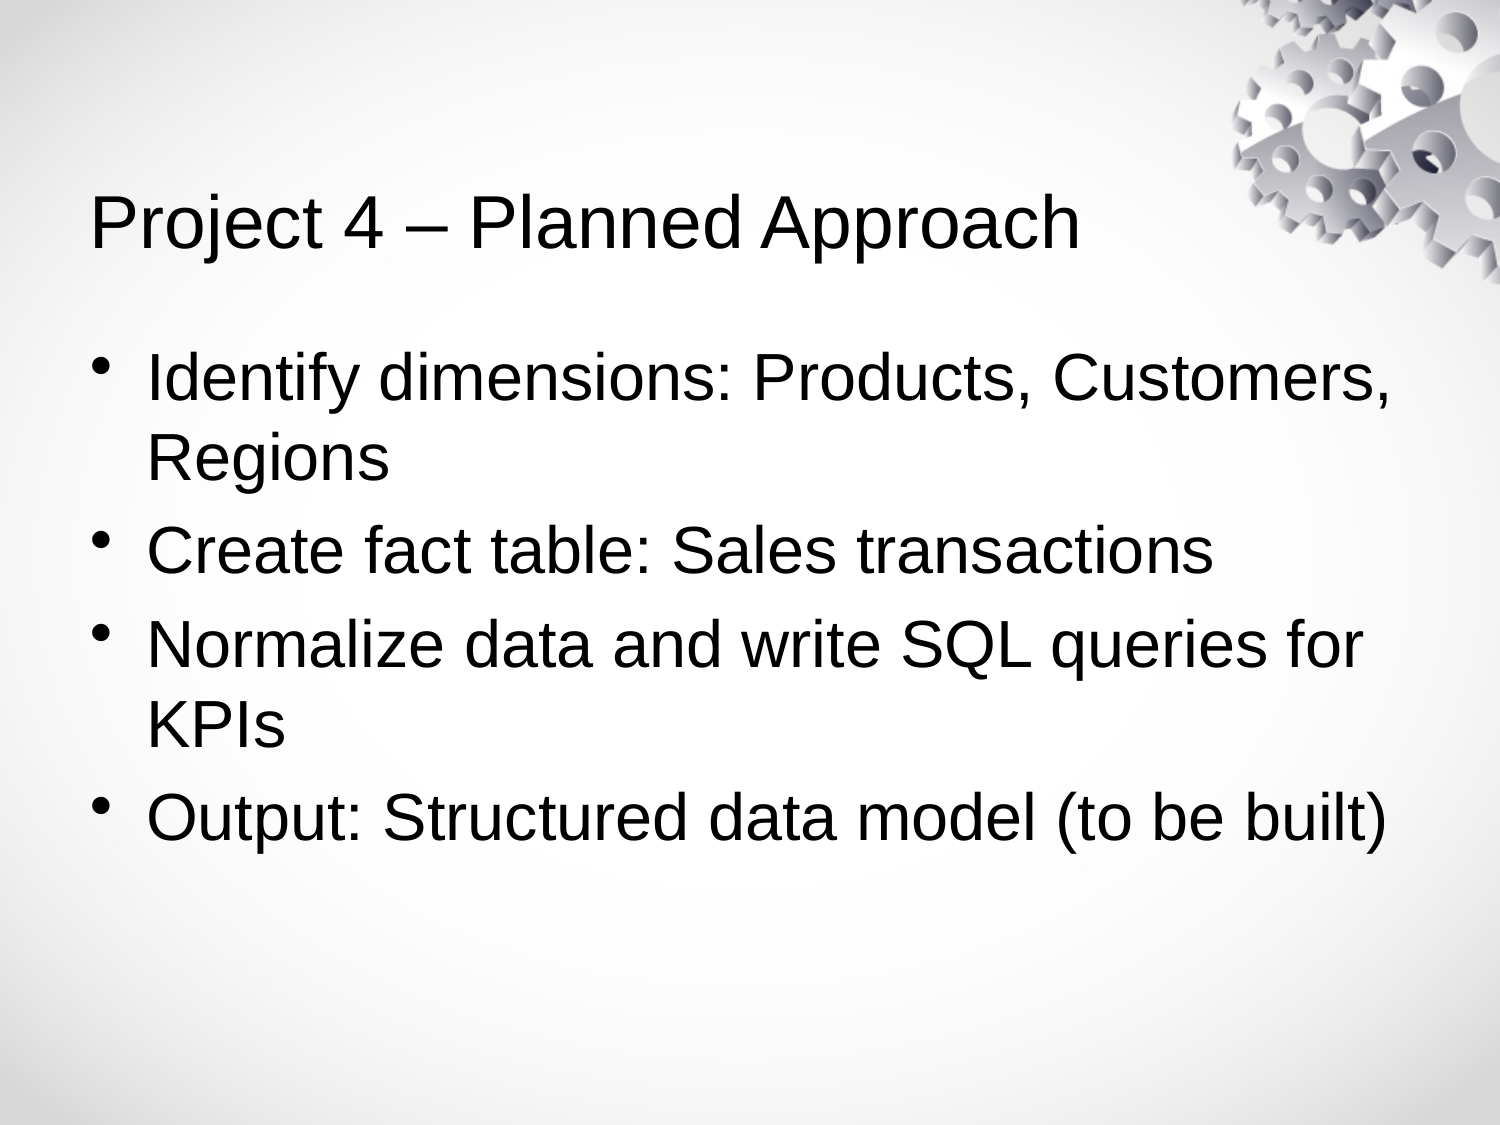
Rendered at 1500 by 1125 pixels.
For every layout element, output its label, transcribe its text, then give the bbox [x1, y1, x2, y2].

list Identify dimensions: Products, Customers, Regions Create fact table: Sales transactions Normalize data and write SQL queries for KPIs Output: Structured data model (to be built) [74, 326, 1426, 1070]
title Project 4 – Planned Approach [74, 124, 1426, 313]
picture [0, 0, 1500, 1125]
